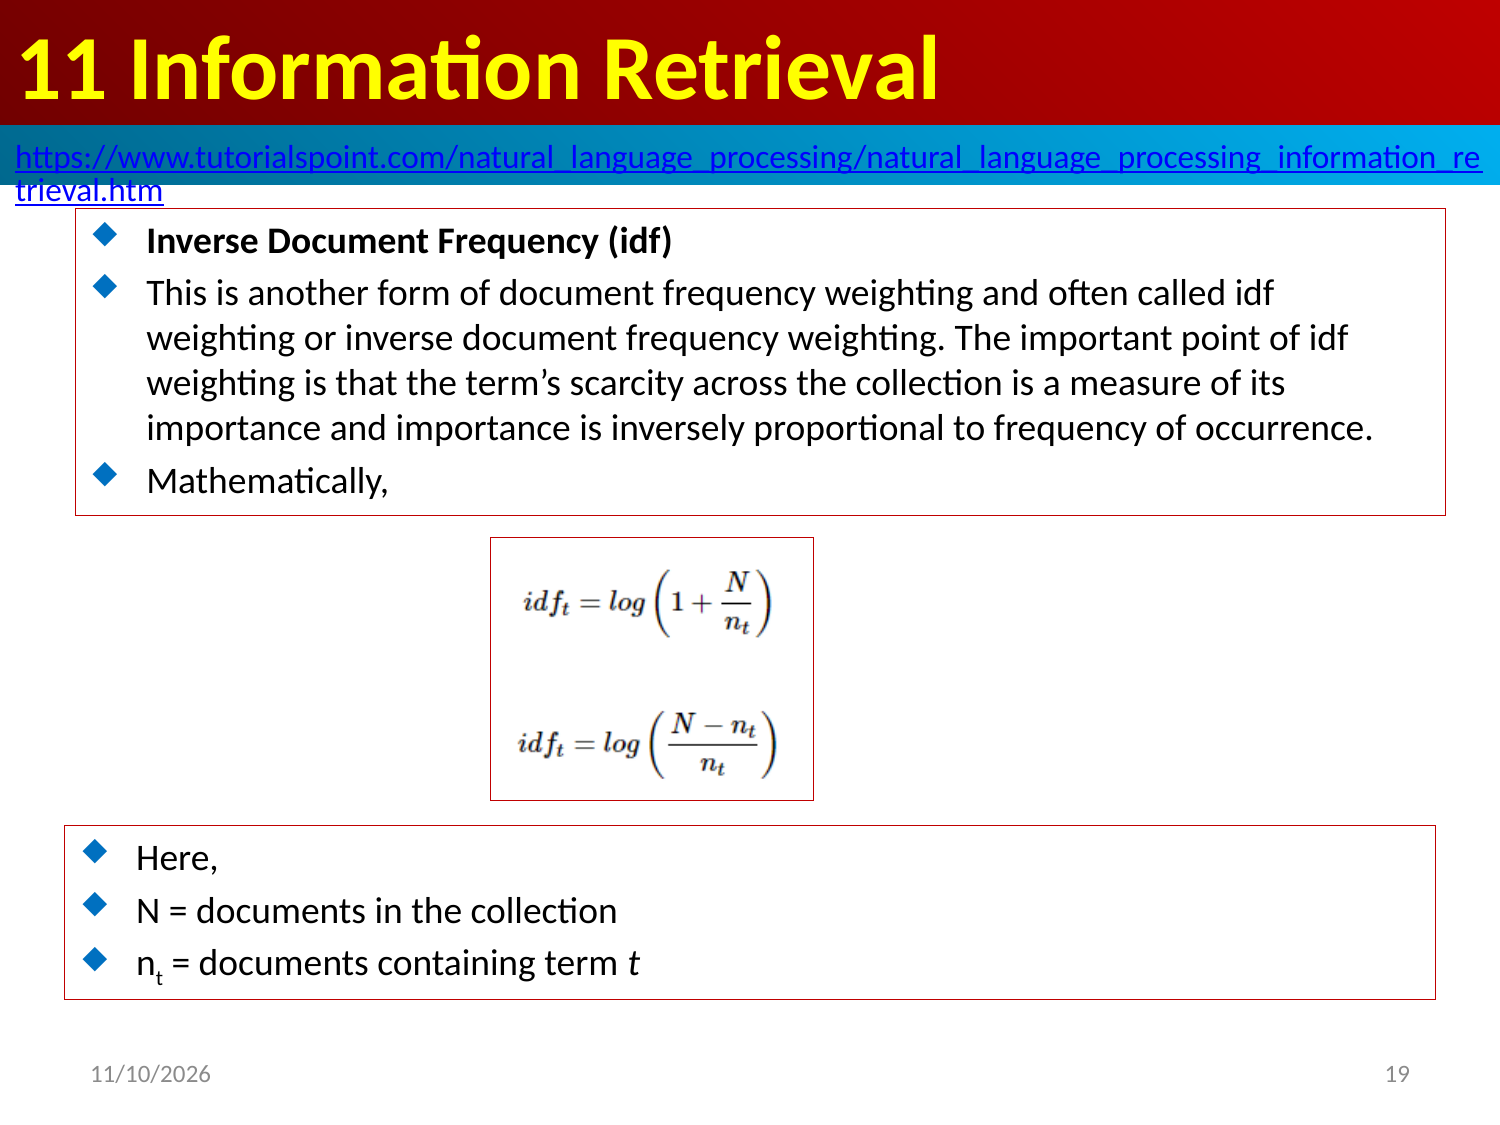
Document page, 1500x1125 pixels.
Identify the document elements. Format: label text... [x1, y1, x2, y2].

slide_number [75, 1042, 425, 1103]
subtitle Inverse Document Frequency (idf) This is another form of document frequency weighting and often called idf weighting or inverse document frequency weighting. The important point of idf weighting is that the term’s scarcity across the collection is a measure of its importance and importance is inversely proportional to frequency of occurrence. Mathematically, [75, 208, 1446, 516]
slide_number 19 [1074, 1042, 1425, 1103]
text_box Here, N = documents in the collection nt = documents containing term t [64, 825, 1436, 1000]
picture [489, 537, 814, 801]
text_box https://www.tutorialspoint.com/natural_language_processing/natural_language_processing_information_retrieval.htm [0, 125, 1500, 185]
title 11 Information Retrieval [0, 0, 1500, 125]
